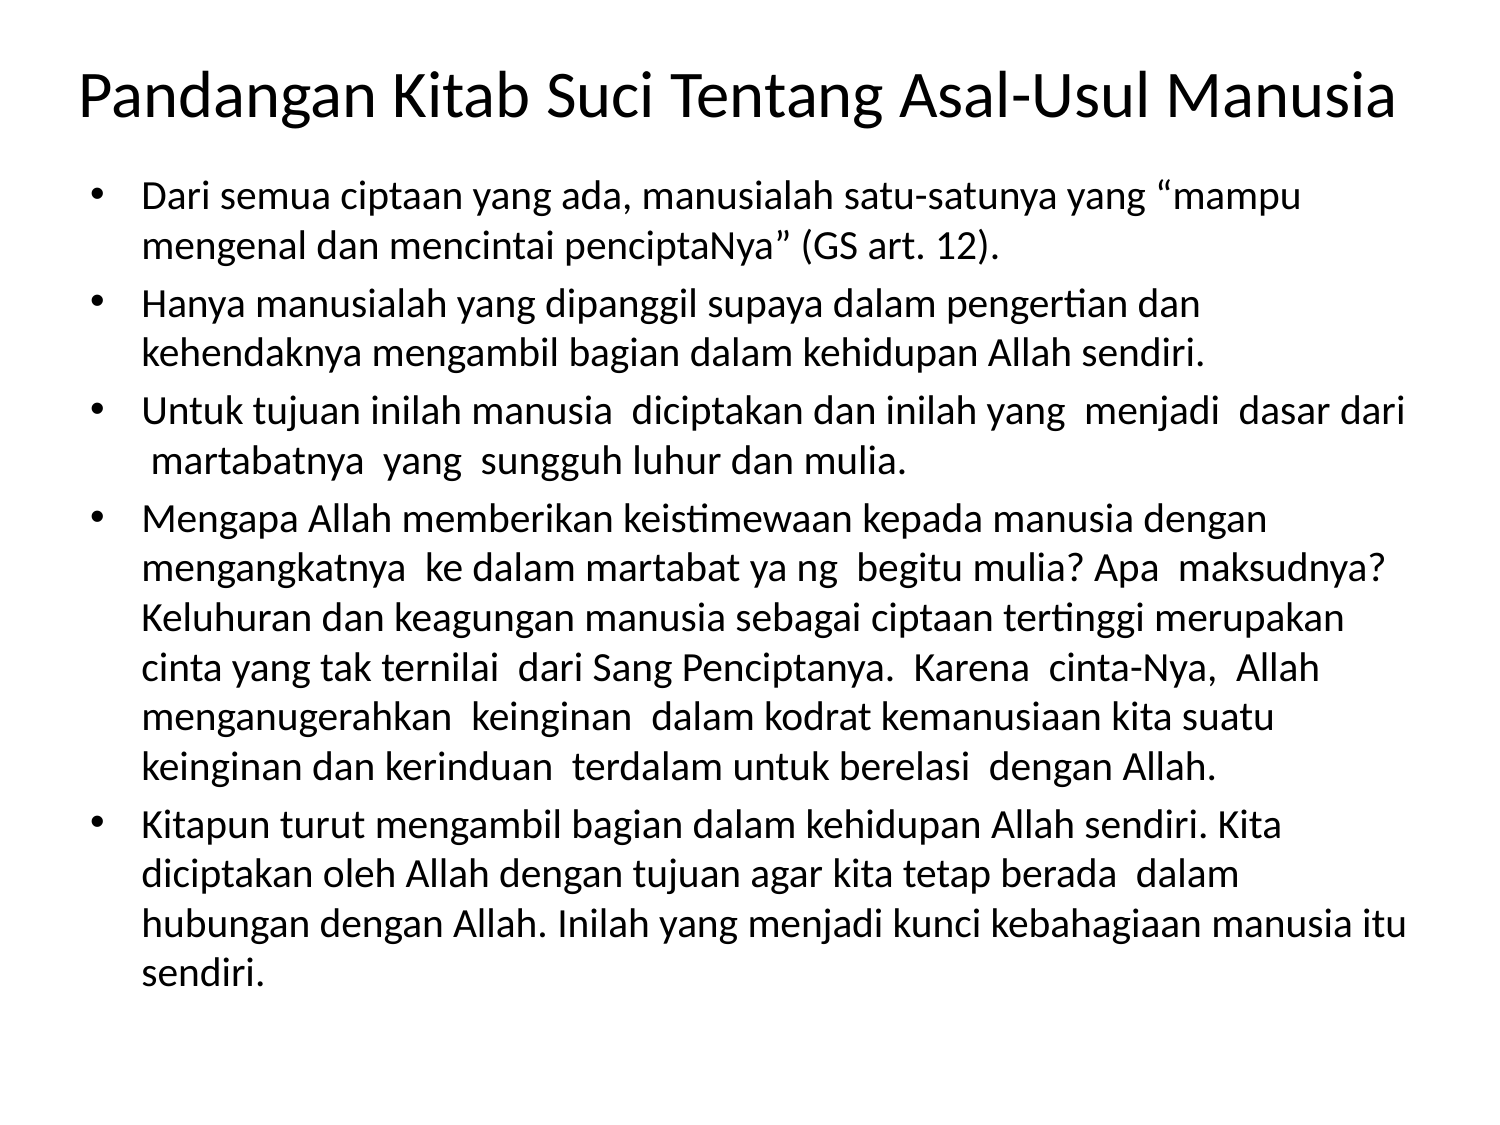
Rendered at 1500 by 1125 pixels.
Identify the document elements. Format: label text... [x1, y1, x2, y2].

title Pandangan Kitab Suci Tentang Asal-Usul Manusia [29, 45, 1447, 138]
list Dari semua ciptaan yang ada, manusialah satu-satunya yang “mampu mengenal dan mencintai penciptaNya” (GS art. 12). Hanya manusialah yang dipanggil supaya dalam pengertian dan kehendaknya mengambil bagian dalam kehidupan Allah sendiri. Untuk tujuan inilah manusia diciptakan dan inilah yang menjadi dasar dari martabatnya yang sungguh luhur dan mulia. Mengapa Allah memberikan keistimewaan kepada manusia dengan mengangkatnya ke dalam martabat ya ng begitu mulia? Apa maksudnya? Keluhuran dan keagungan manusia sebagai ciptaan tertinggi merupakan cinta yang tak ternilai dari Sang Penciptanya. Karena cinta-Nya, Allah menganugerahkan keinginan dalam kodrat kemanusiaan kita suatu keinginan dan kerinduan terdalam untuk berelasi dengan Allah. Kitapun turut mengambil bagian dalam kehidupan Allah sendiri. Kita diciptakan oleh Allah dengan tujuan agar kita tetap berada dalam hubungan dengan Allah. Inilah yang menjadi kunci kebahagiaan manusia itu sendiri. [75, 160, 1425, 1005]
